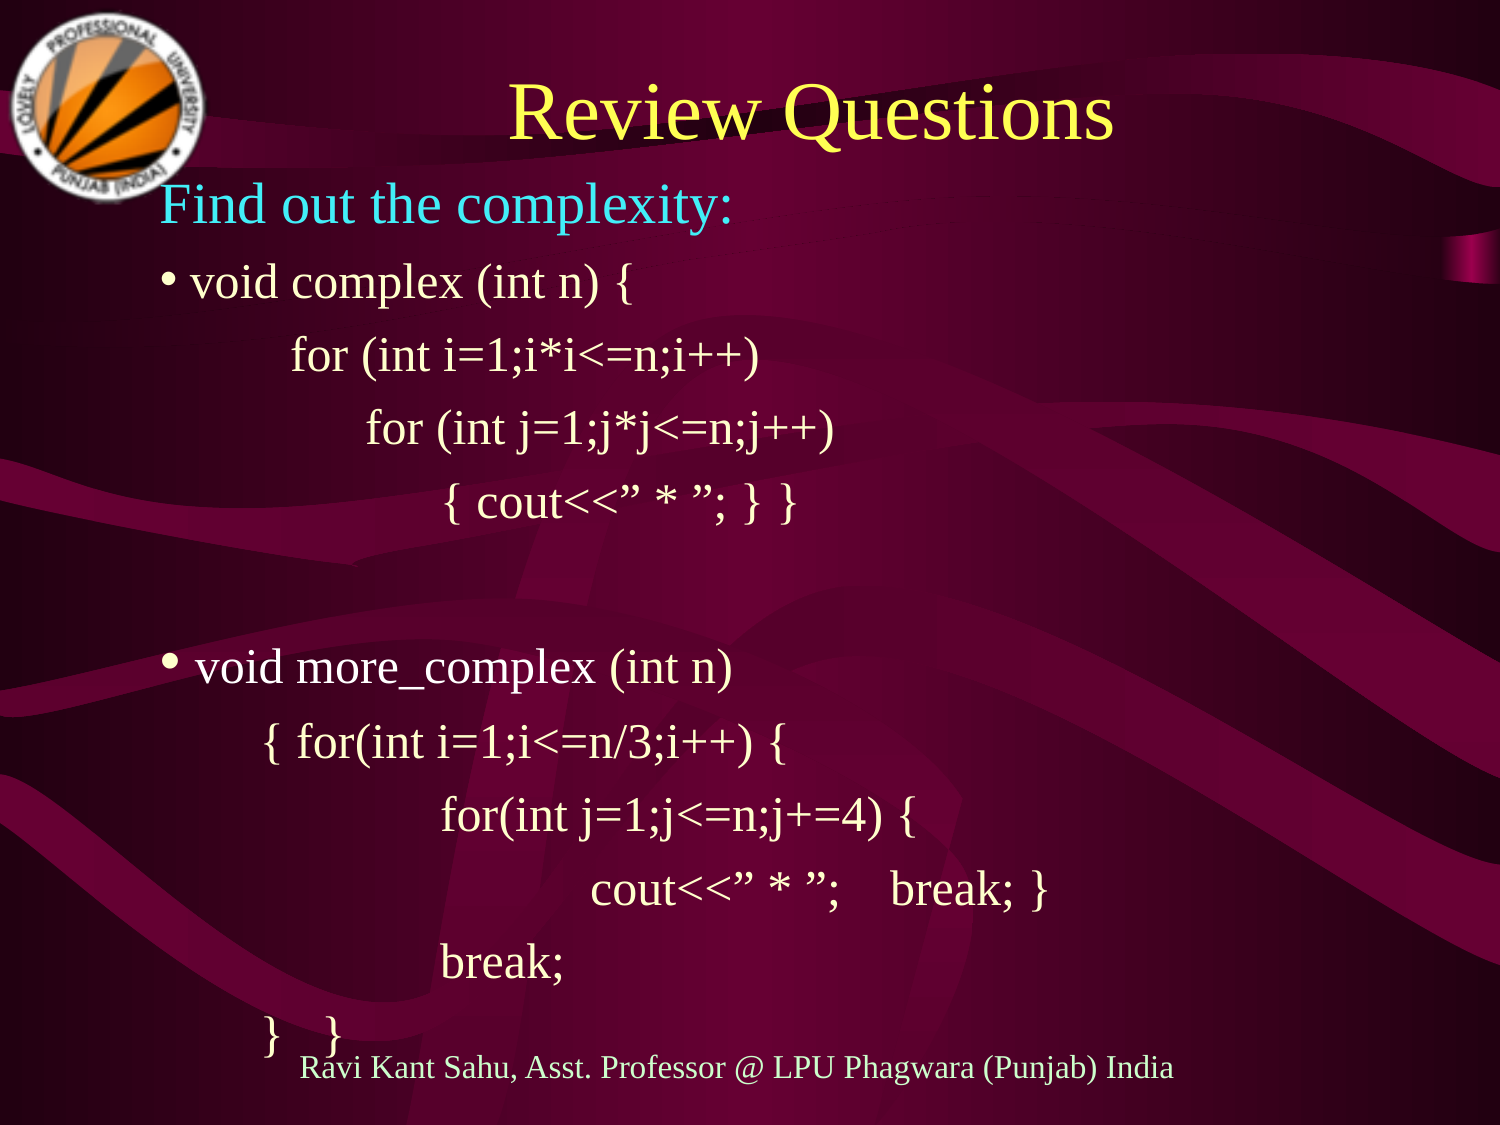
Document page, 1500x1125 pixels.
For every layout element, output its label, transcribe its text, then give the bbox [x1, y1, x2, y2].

list Find out the complexity: void complex (int n) { for (int i=1;i*i<=n;i++) for (int j=1;j*j<=n;j++) { cout<<” * ”; } } void more_complex (int n) { for(int i=1;i<=n/3;i++) { for(int j=1;j<=n;j+=4) { cout<<” * ”; break; } break; } } [125, 149, 1400, 1000]
picture [0, 0, 213, 212]
title Review Questions [216, 48, 1500, 252]
footer Ravi Kant Sahu, Asst. Professor @ LPU Phagwara (Punjab) India [162, 1025, 1313, 1100]
